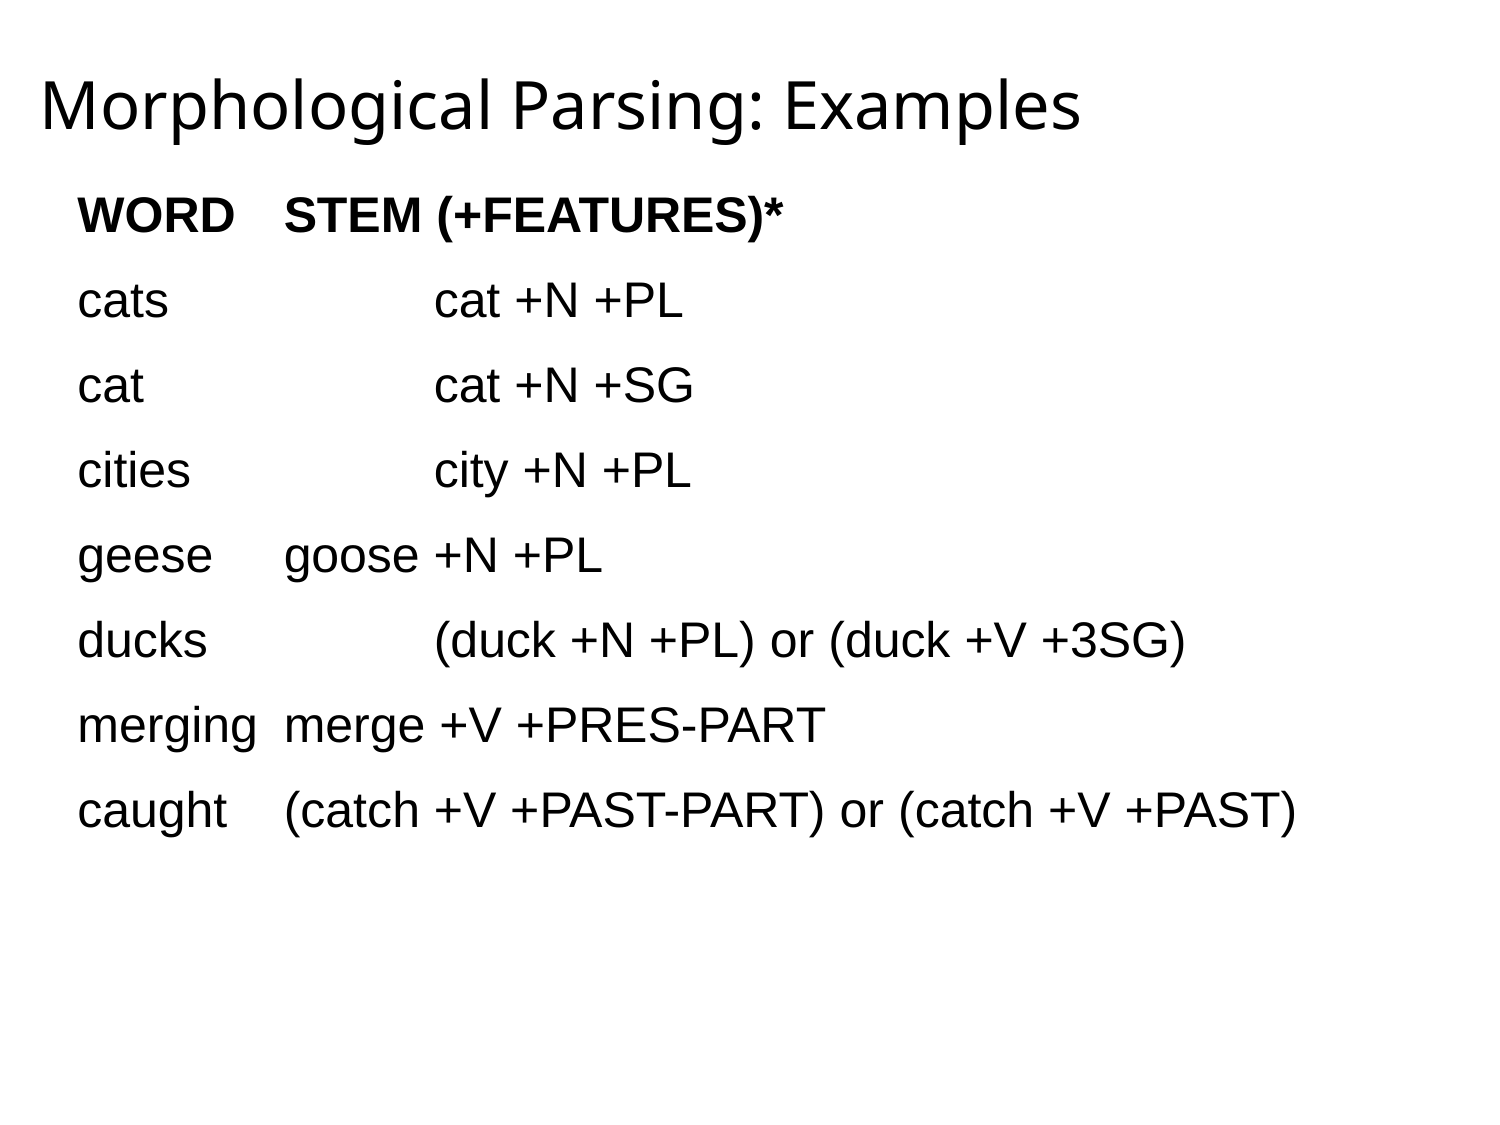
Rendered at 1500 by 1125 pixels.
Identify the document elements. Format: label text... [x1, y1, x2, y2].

list WORD STEM (+FEATURES)* cats cat +N +PL cat cat +N +SG cities city +N +PL geese goose +N +PL ducks (duck +N +PL) or (duck +V +3SG) merging merge +V +PRES-PART caught (catch +V +PAST-PART) or (catch +V +PAST) [62, 174, 1451, 1013]
title Morphological Parsing: Examples [24, 18, 1451, 188]
